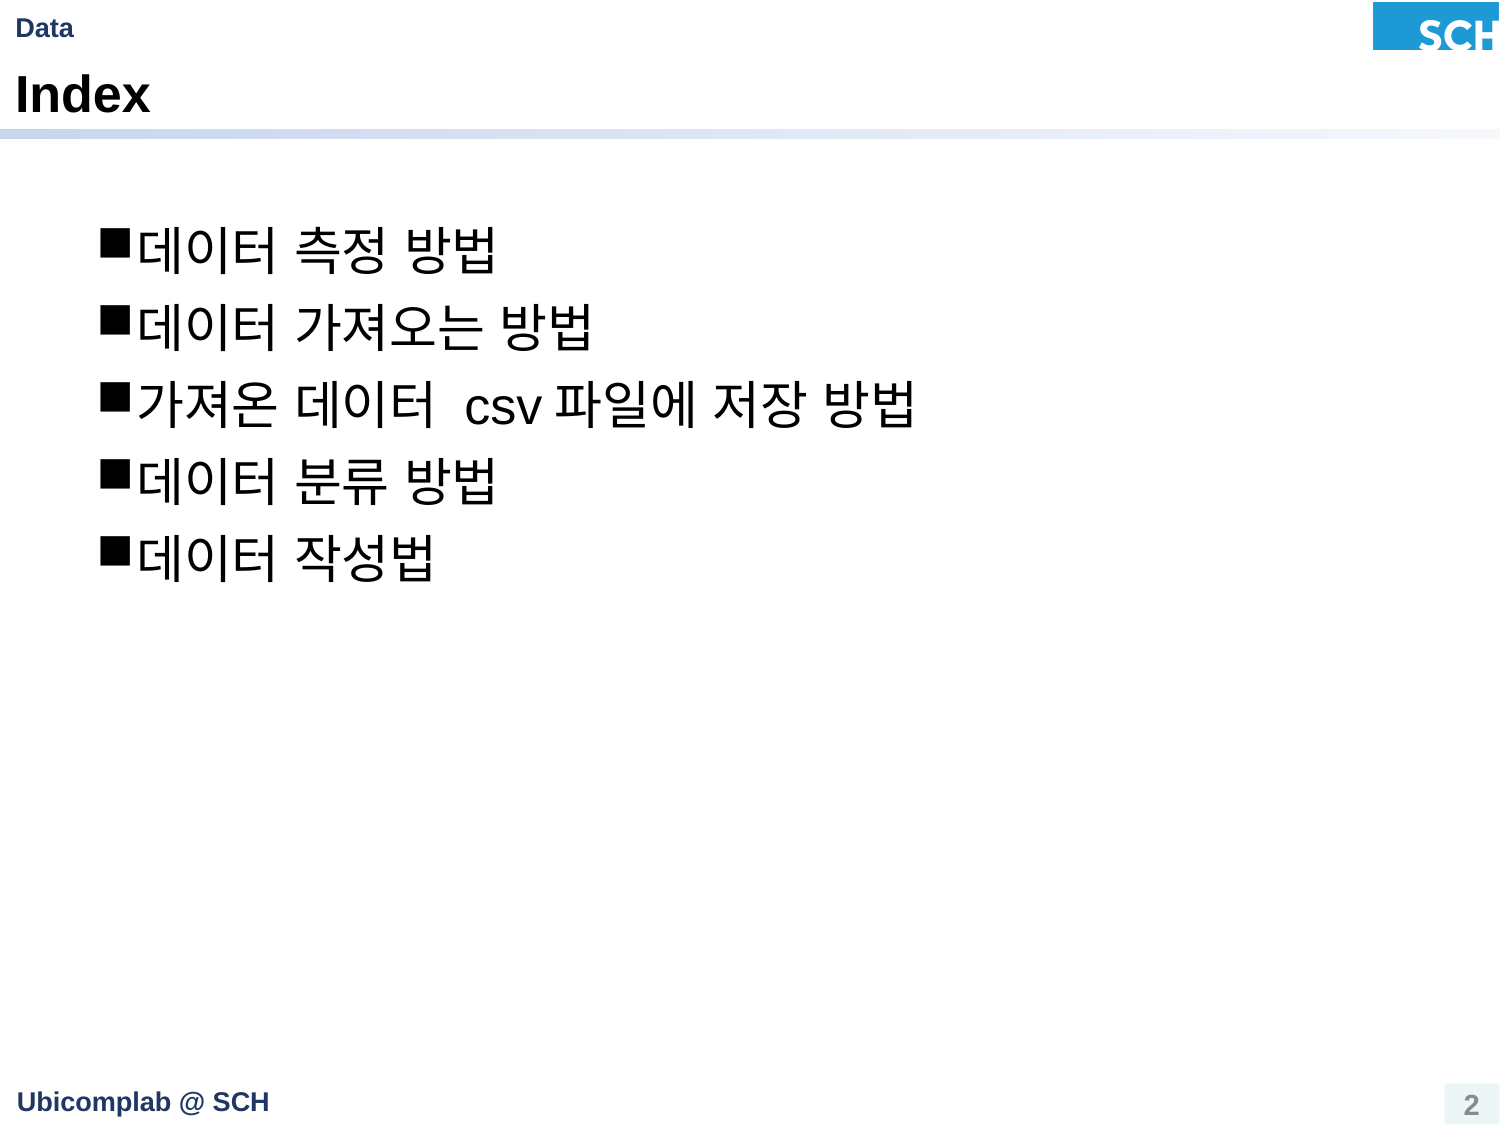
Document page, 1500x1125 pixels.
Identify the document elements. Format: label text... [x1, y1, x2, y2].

slide_number 2 [1444, 1083, 1500, 1125]
picture [1373, 2, 1499, 50]
list 데이터 측정 방법 데이터 가져오는 방법 가져온 데이터 csv파일에 저장 방법 데이터 분류 방법 데이터 작성법 [80, 217, 1420, 1048]
title Index [0, 52, 1500, 139]
